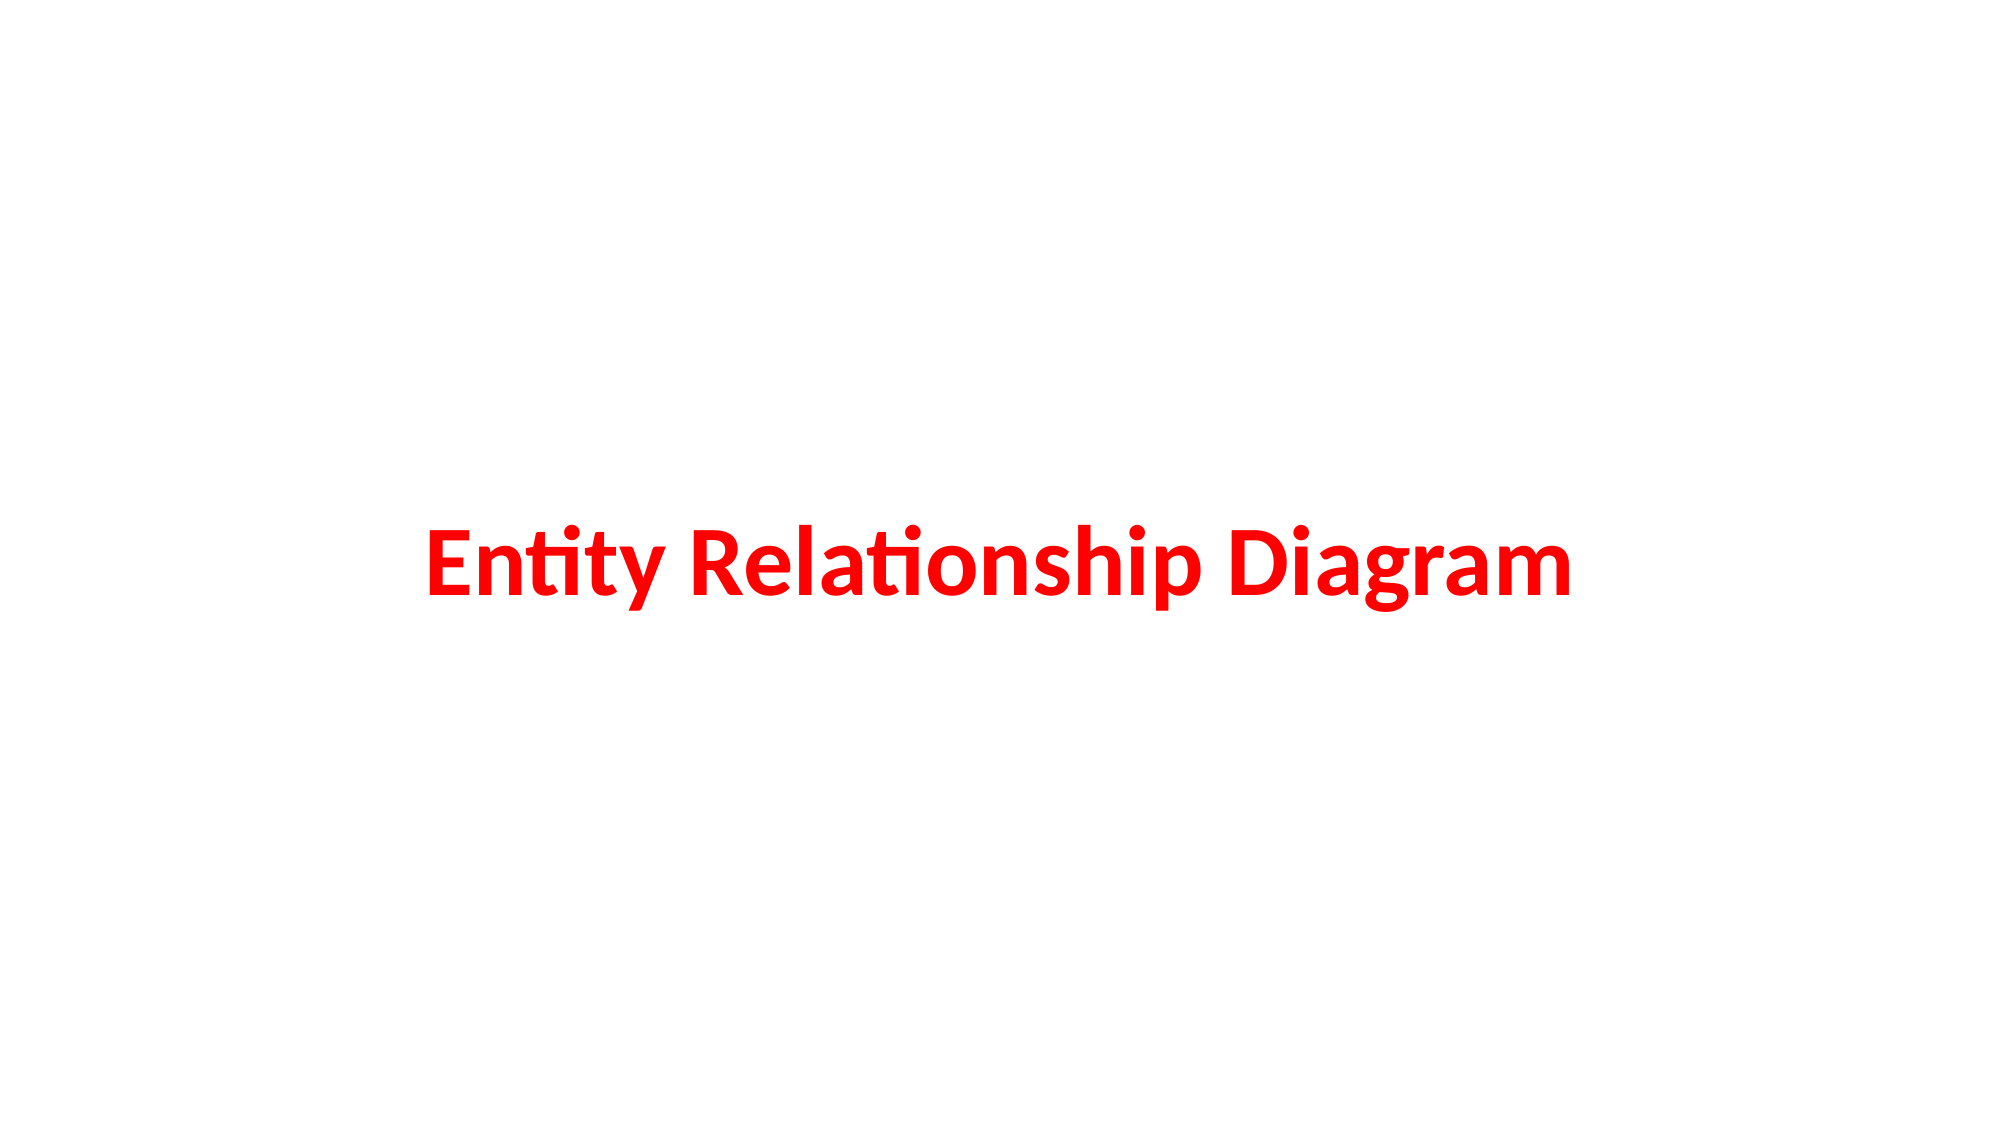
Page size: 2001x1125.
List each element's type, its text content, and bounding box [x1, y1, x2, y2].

title Entity Relationship Diagram [0, 487, 2000, 625]
